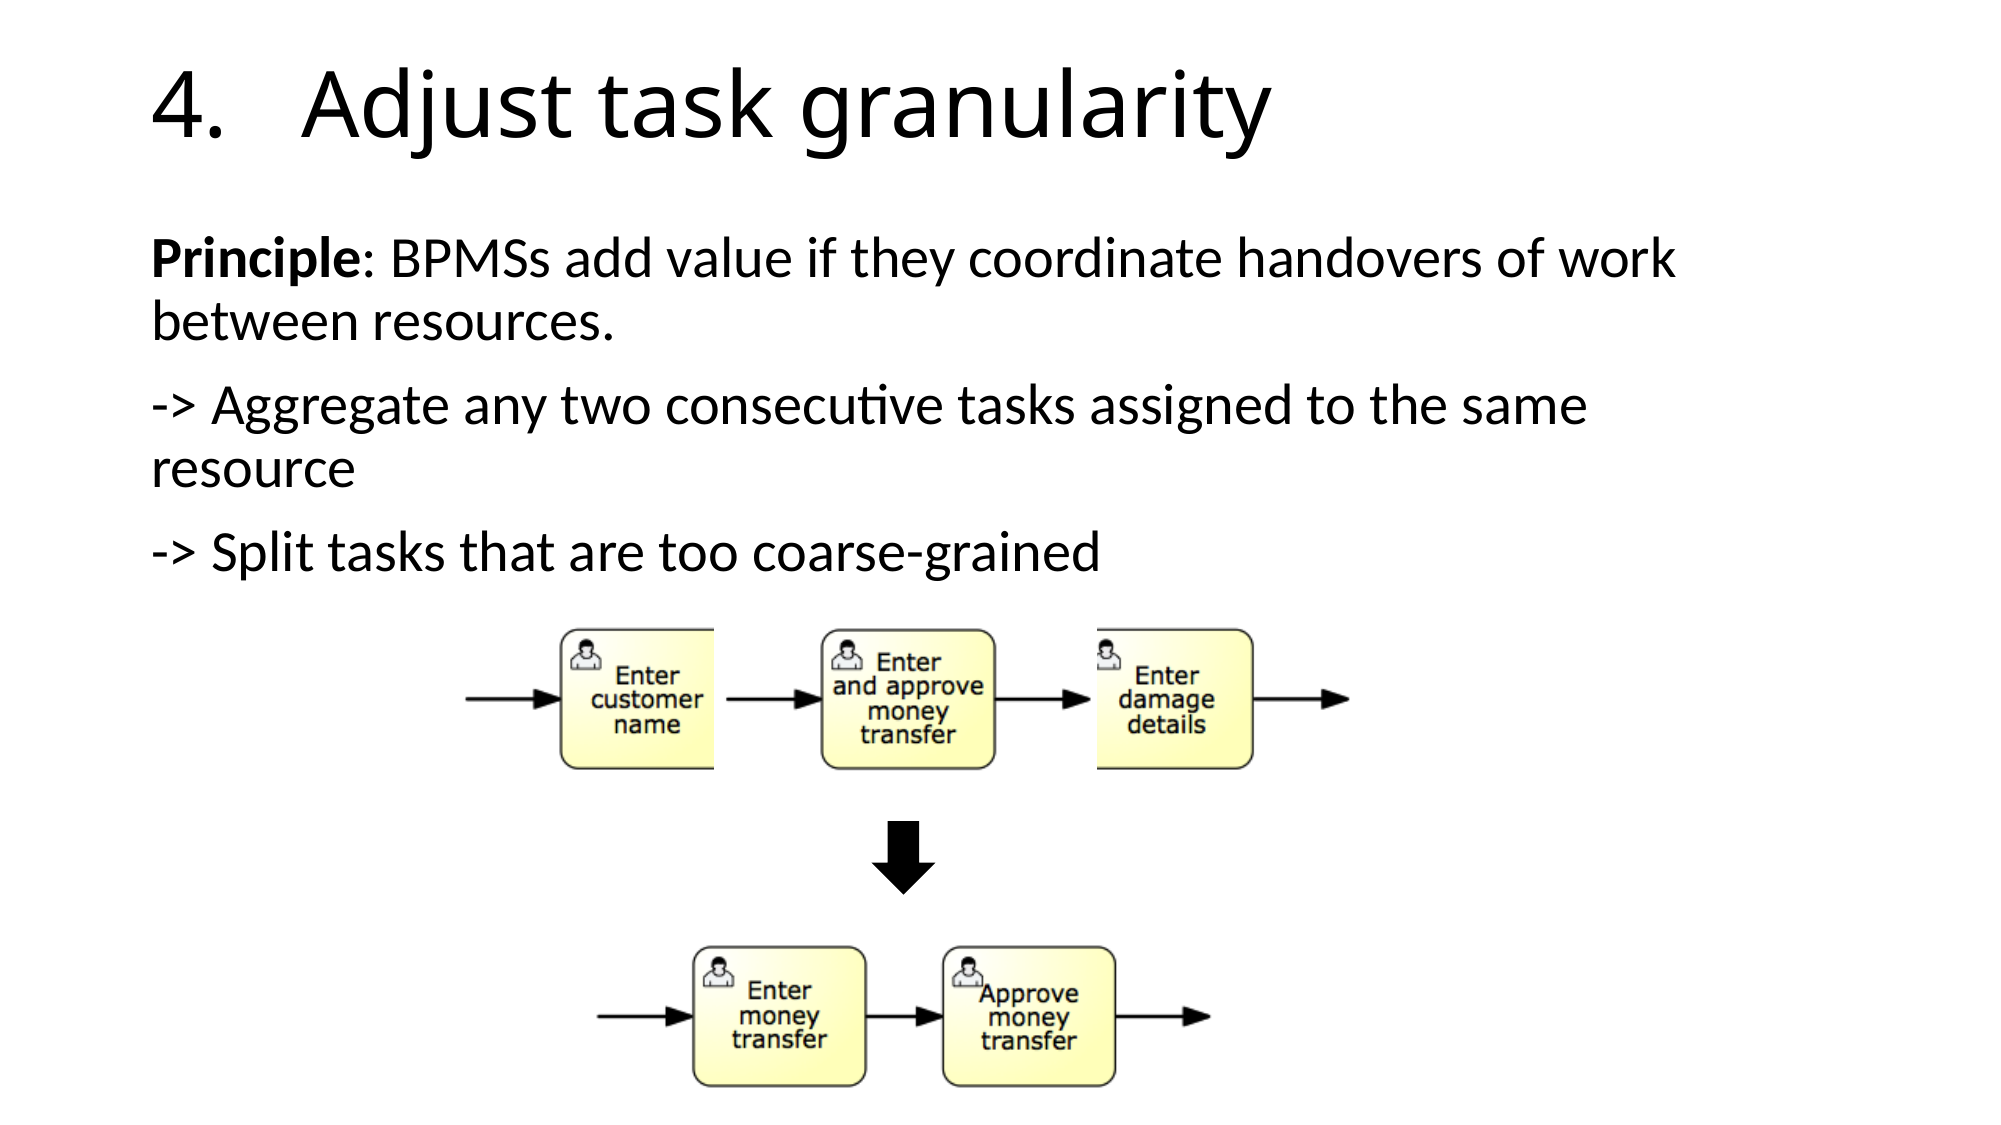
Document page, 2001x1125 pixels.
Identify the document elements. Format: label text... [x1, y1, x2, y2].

text_box [871, 821, 936, 895]
list Principle: BPMSs add value if they coordinate handovers of work between resources. -> Aggregate any two consecutive tasks assigned to the same resource -> Split tasks that are too coarse-grained [136, 219, 1816, 1012]
picture [586, 938, 1226, 1103]
picture [444, 609, 1362, 784]
title 4. Adjust task granularity [136, 42, 1748, 173]
